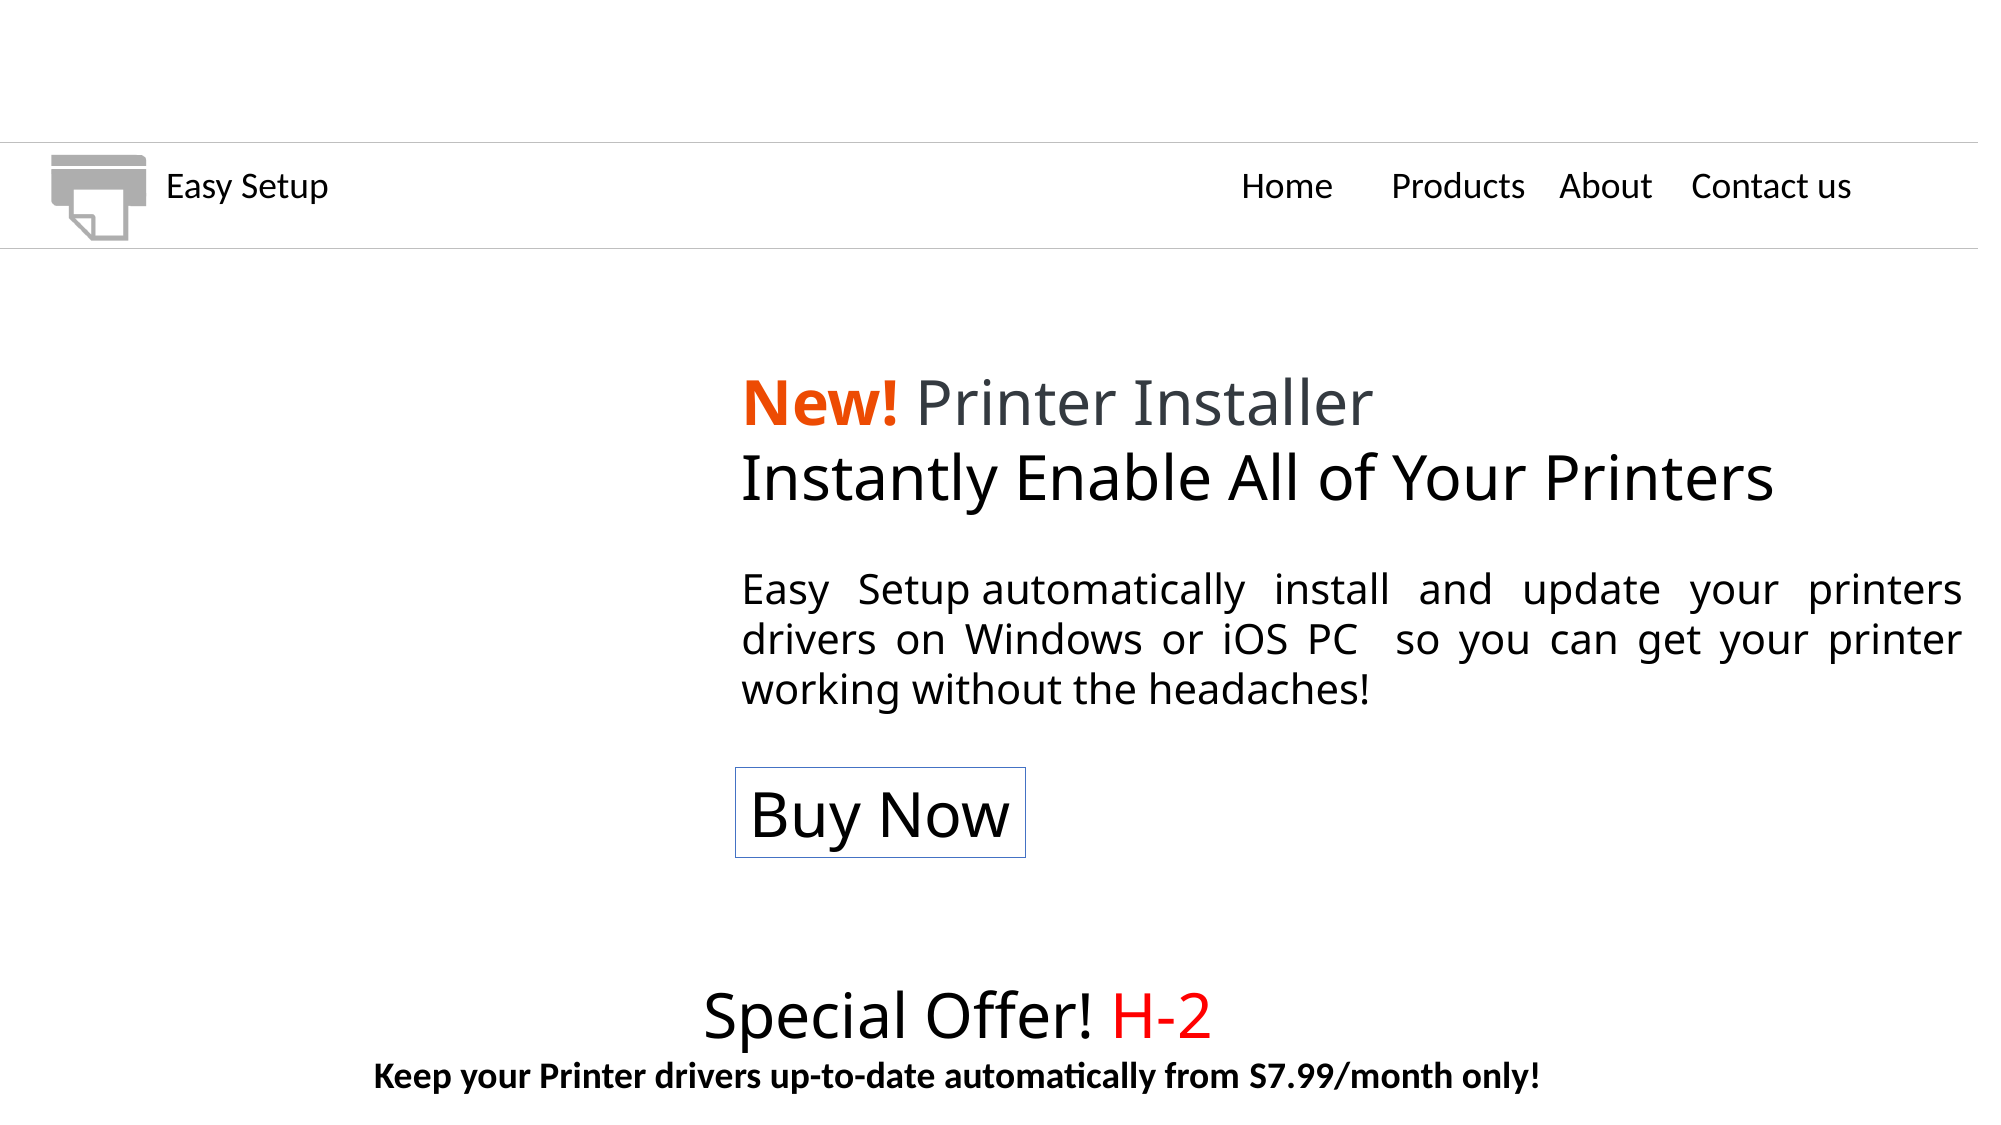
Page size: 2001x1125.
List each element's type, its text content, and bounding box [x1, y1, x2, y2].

text_box Easy Setup [151, 154, 344, 214]
picture [47, 147, 151, 243]
text_box New! Printer Installer Instantly Enable All of Your Printers Easy Setup automatically install and update your printers drivers on Windows or iOS PC so you can get your printer working without the headaches! [726, 355, 1979, 721]
text_box Buy Now [735, 767, 1026, 858]
text_box Home Products About Contact us [1226, 154, 1979, 214]
text_box Special Offer! H-2 Keep your Printer drivers up-to-date automatically from S7.99/month only! [4, 969, 1912, 1104]
